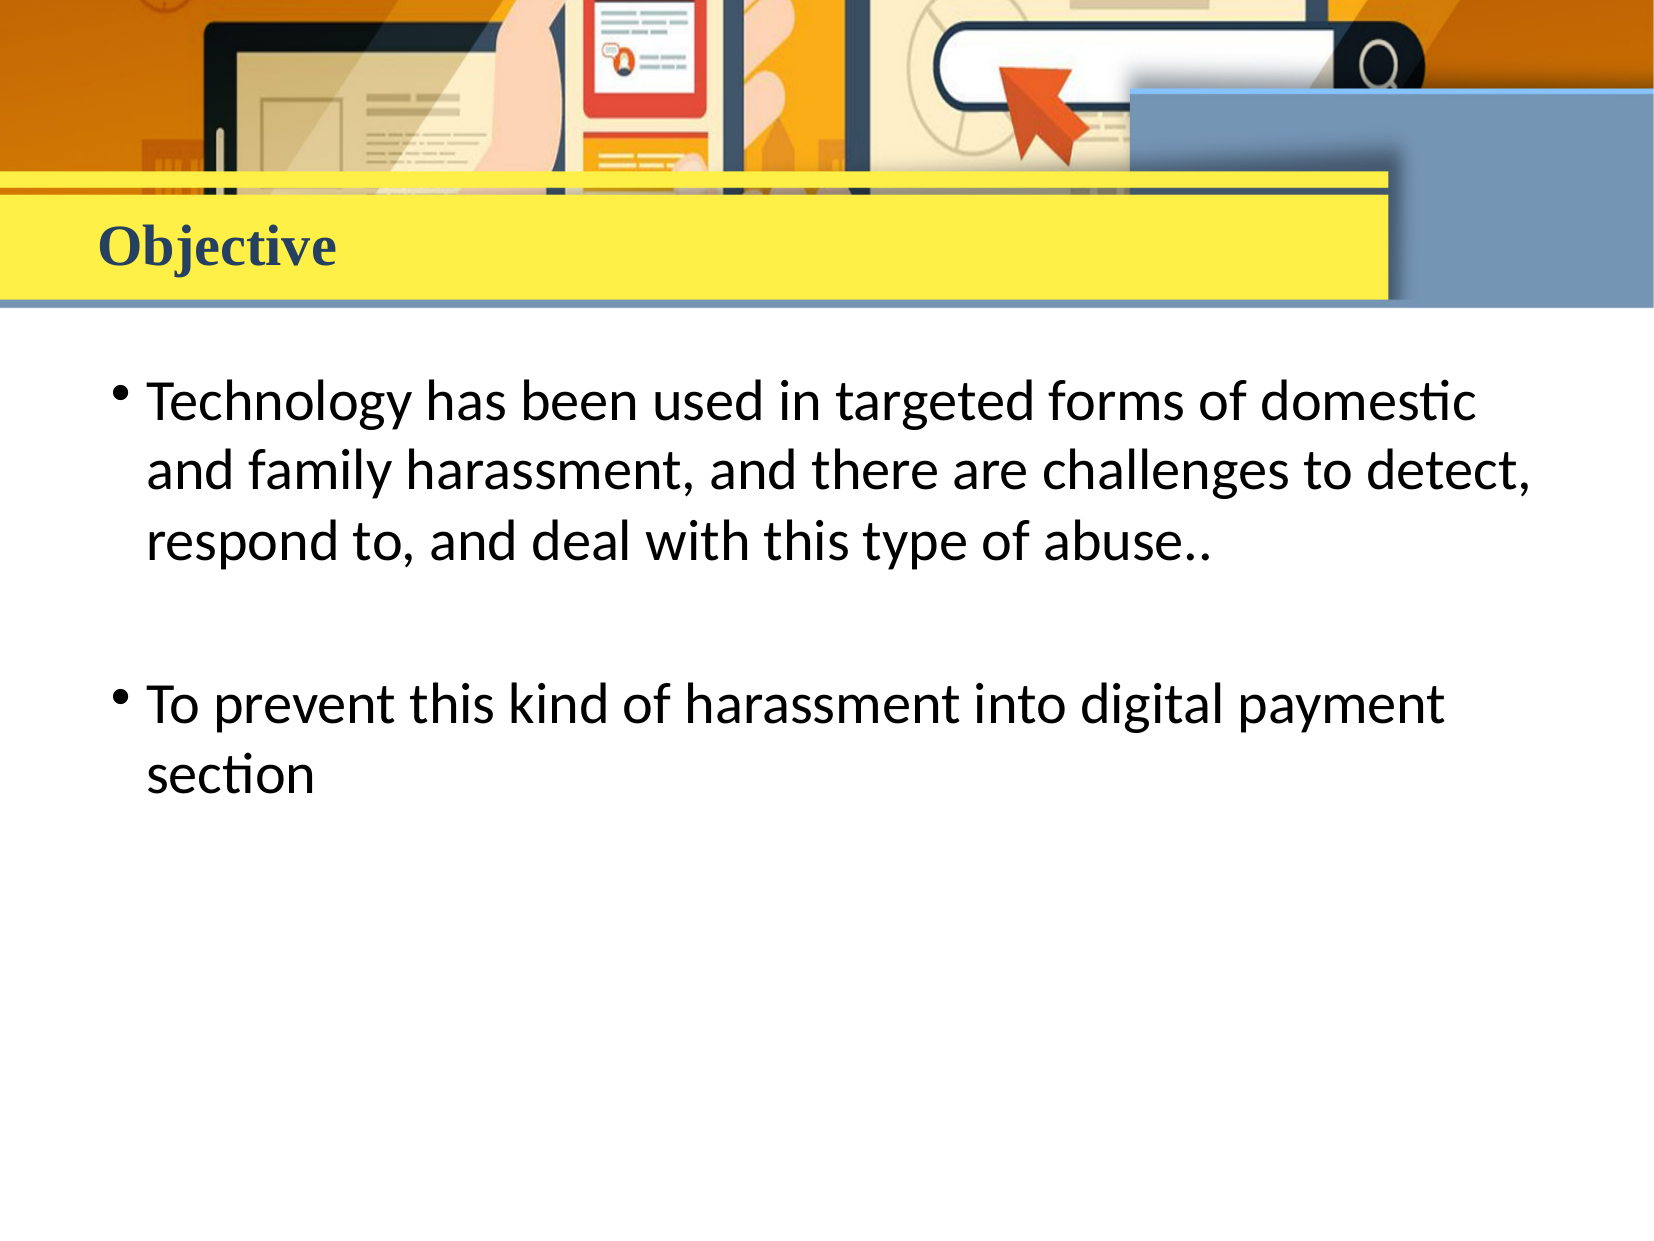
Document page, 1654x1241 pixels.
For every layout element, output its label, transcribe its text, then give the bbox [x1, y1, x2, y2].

text_box Objective [82, 129, 1574, 363]
picture [0, 0, 1654, 1241]
text_box Technology has been used in targeted forms of domestic and family harassment, and there are challenges to detect, respond to, and deal with this type of abuse.. To prevent this kind of harassment into digital payment section [75, 354, 1567, 1178]
